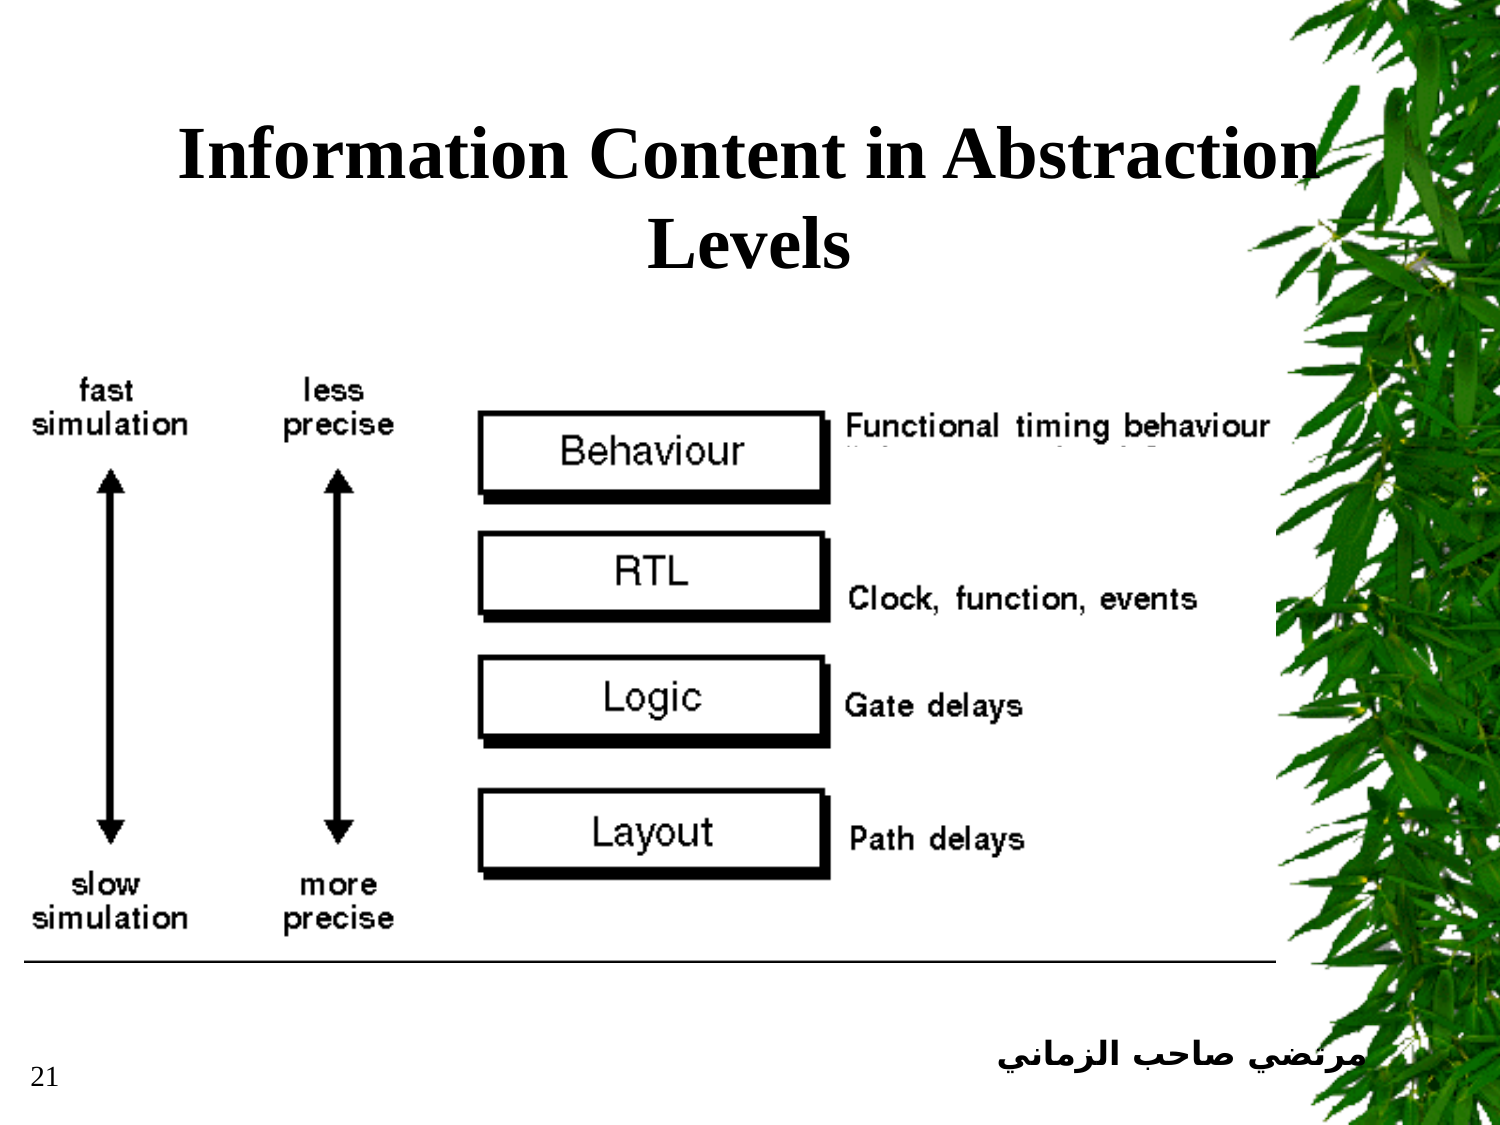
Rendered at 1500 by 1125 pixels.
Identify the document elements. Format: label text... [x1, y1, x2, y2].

slide_number 21 [0, 1049, 76, 1125]
title Information Content in Abstraction Levels [112, 99, 1388, 288]
footer مرتضي صاحب الزماني [912, 1024, 1388, 1101]
picture [24, 0, 1500, 1125]
